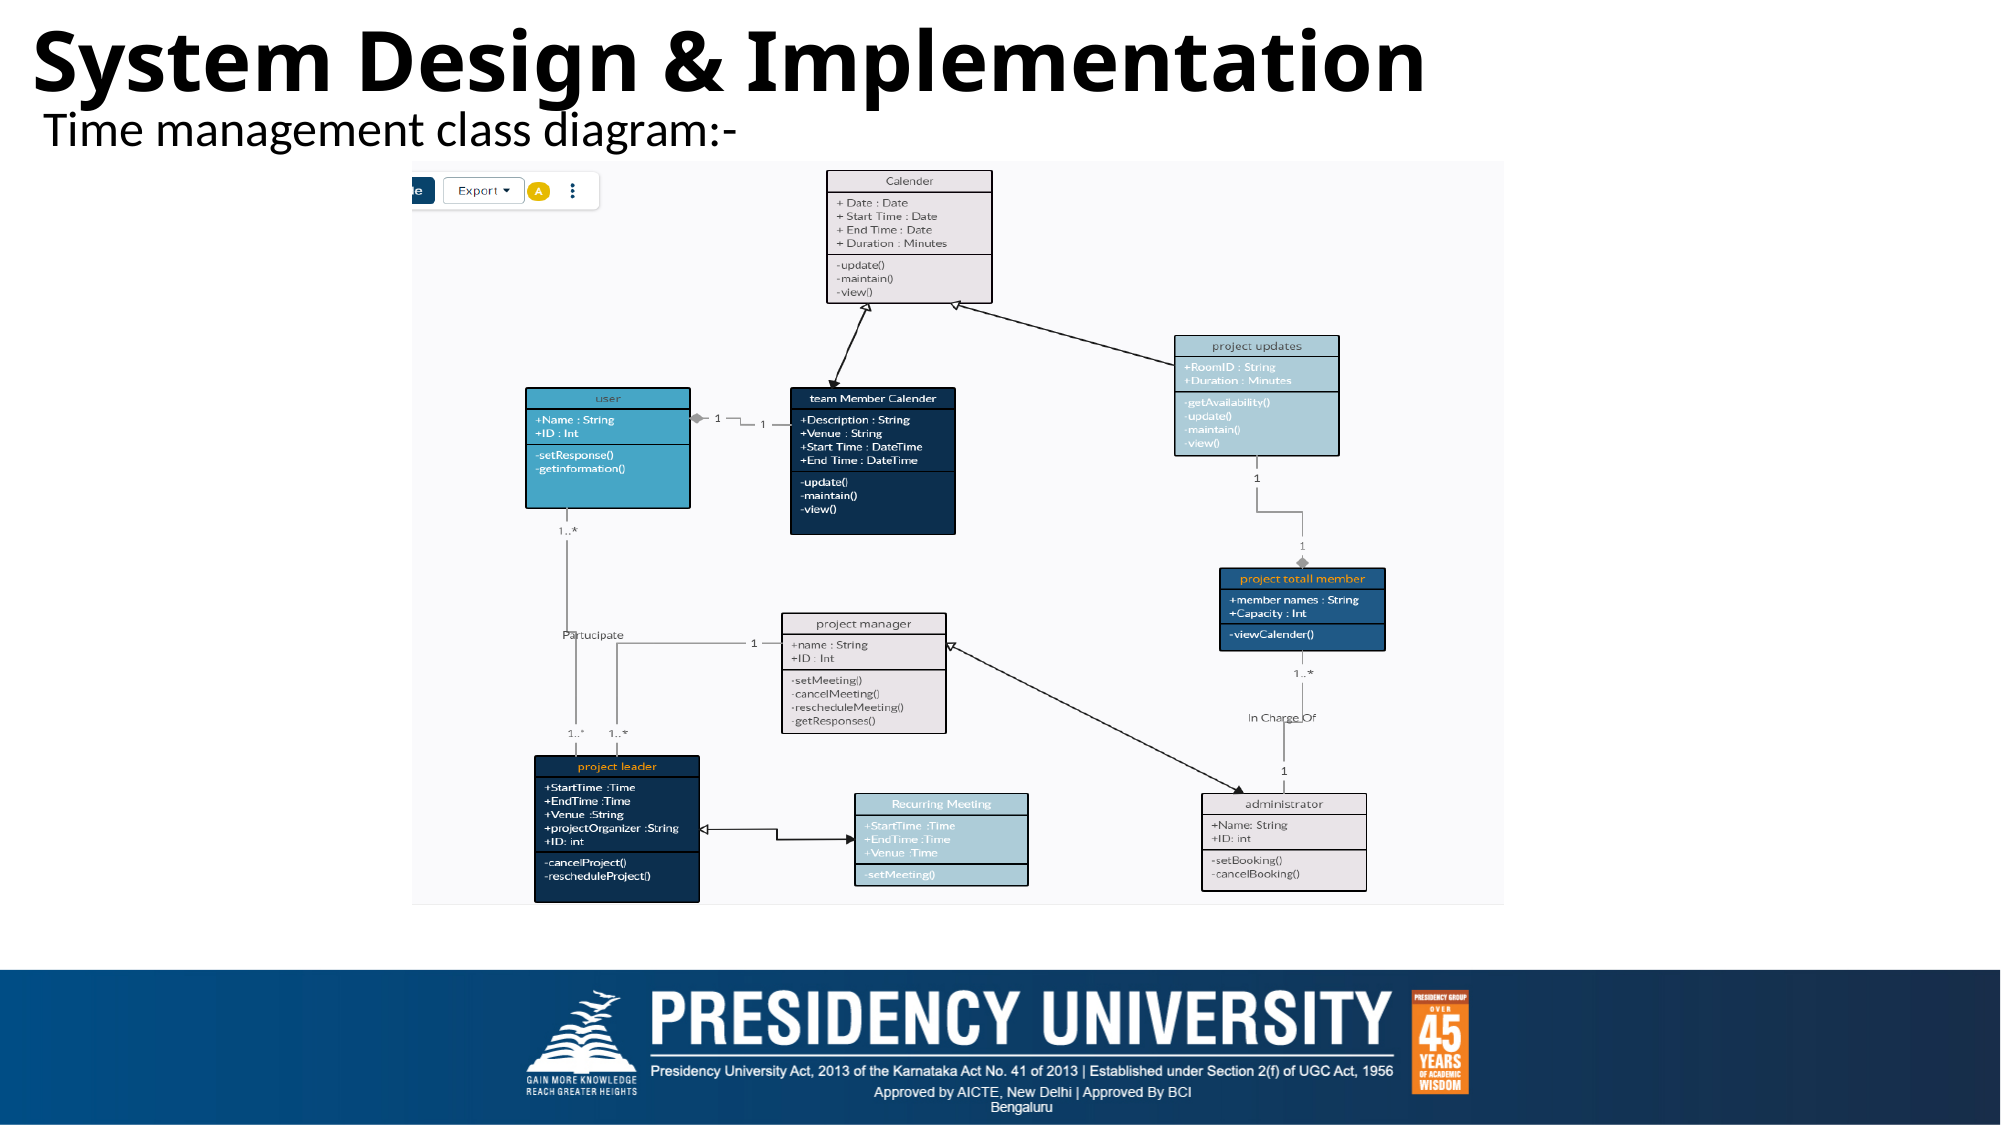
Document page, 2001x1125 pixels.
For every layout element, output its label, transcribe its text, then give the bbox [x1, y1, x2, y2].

list Time management class diagram:- [28, 95, 1984, 974]
title System Design & Implementation [17, 0, 1852, 219]
picture [0, 0, 2001, 1125]
picture [412, 161, 1504, 908]
